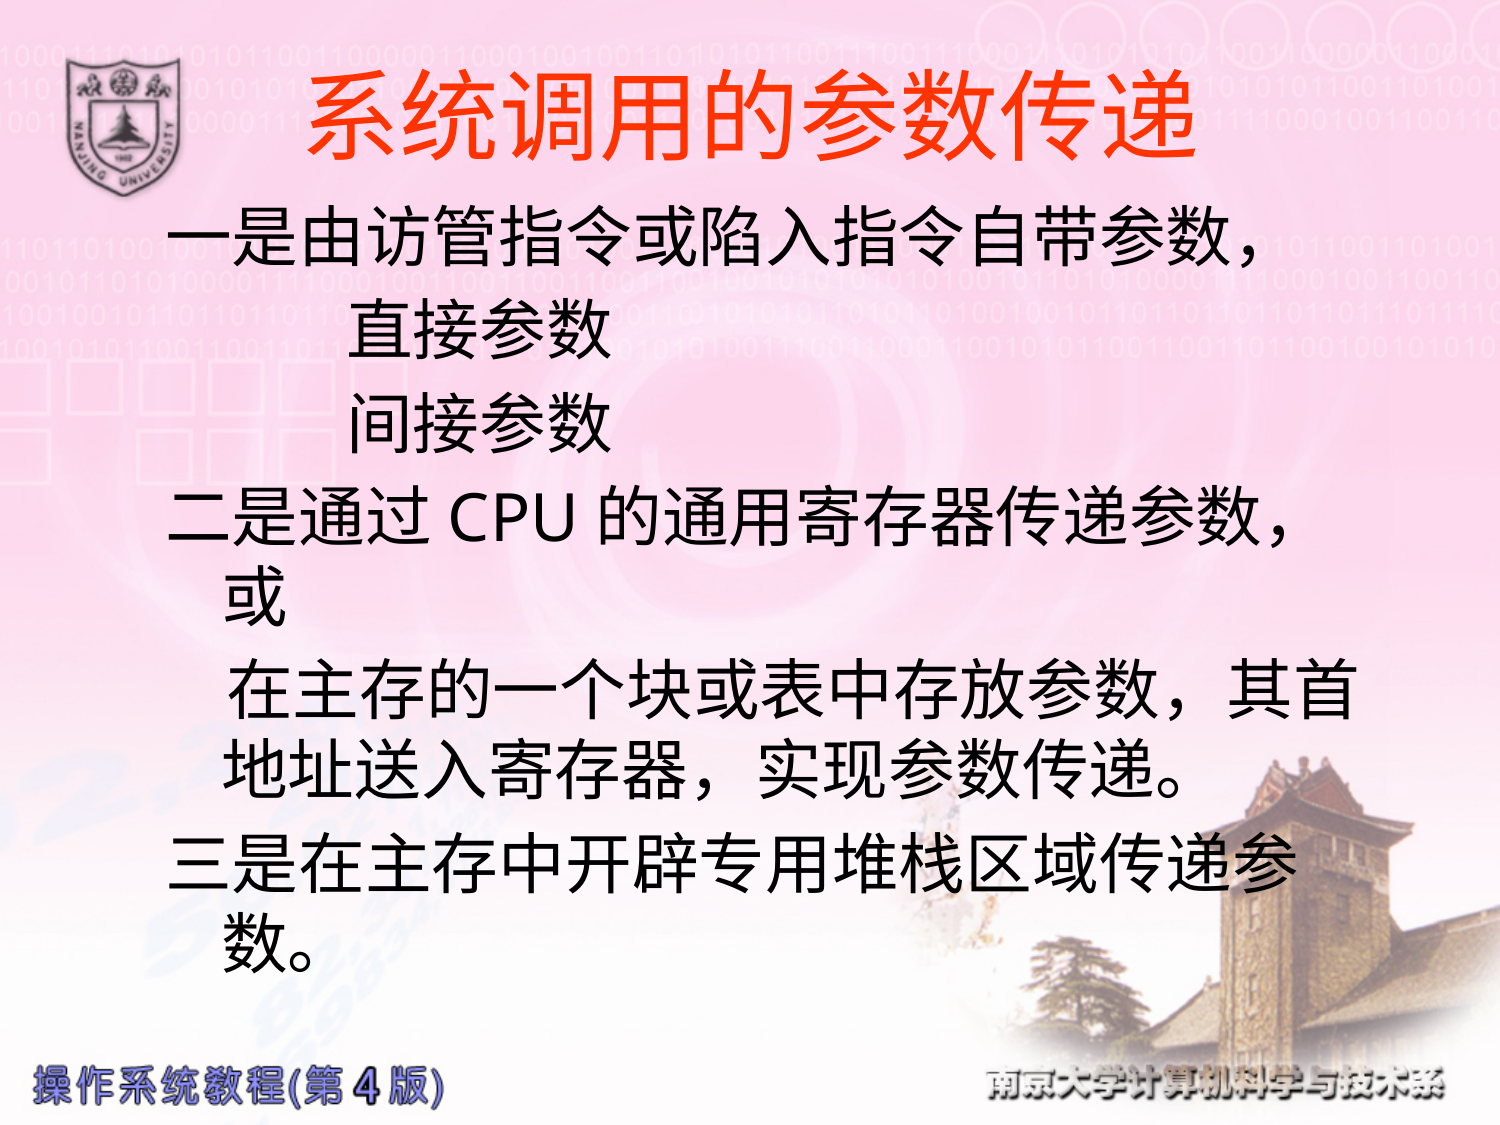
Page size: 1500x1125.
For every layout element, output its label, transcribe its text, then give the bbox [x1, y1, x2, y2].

list 一是由访管指令或陷入指令自带参数， 直接参数 间接参数 二是通过CPU的通用寄存器传递参数，或 在主存的一个块或表中存放参数，其首地址送入寄存器，实现参数传递。 三是在主存中开辟专用堆栈区域传递参数。 [150, 187, 1400, 913]
title 系统调用的参数传递 [112, 75, 1388, 263]
picture [0, 0, 1500, 1125]
